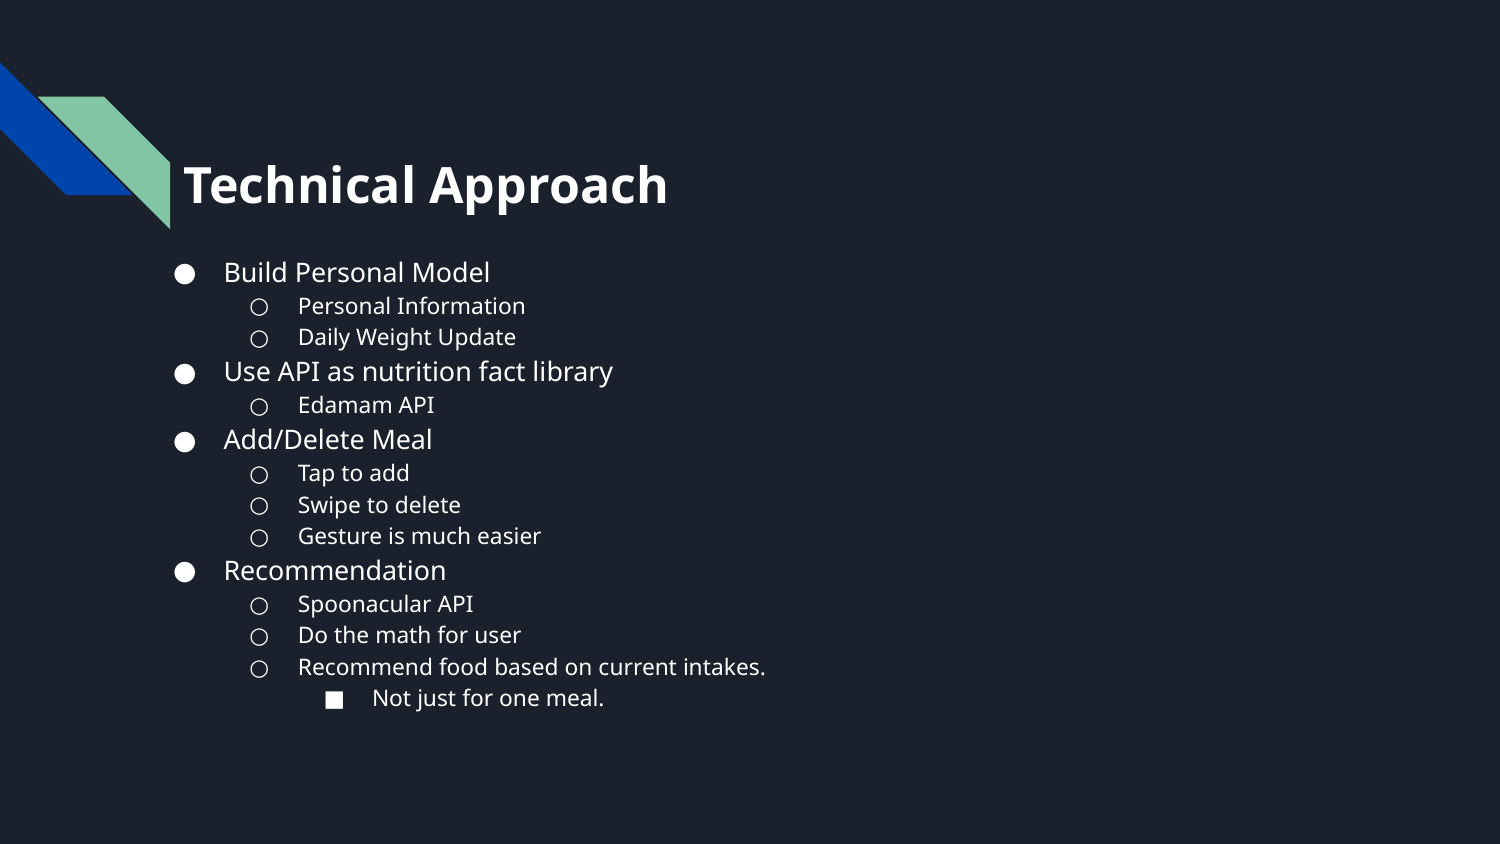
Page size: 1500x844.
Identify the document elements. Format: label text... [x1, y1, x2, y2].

title Technical Approach [168, 138, 1366, 235]
list Build Personal Model Personal Information Daily Weight Update Use API as nutrition fact library Edamam API Add/Delete Meal Tap to add Swipe to delete Gesture is much easier Recommendation Spoonacular API Do the math for user Recommend food based on current intakes. Not just for one meal. [134, 235, 1366, 729]
